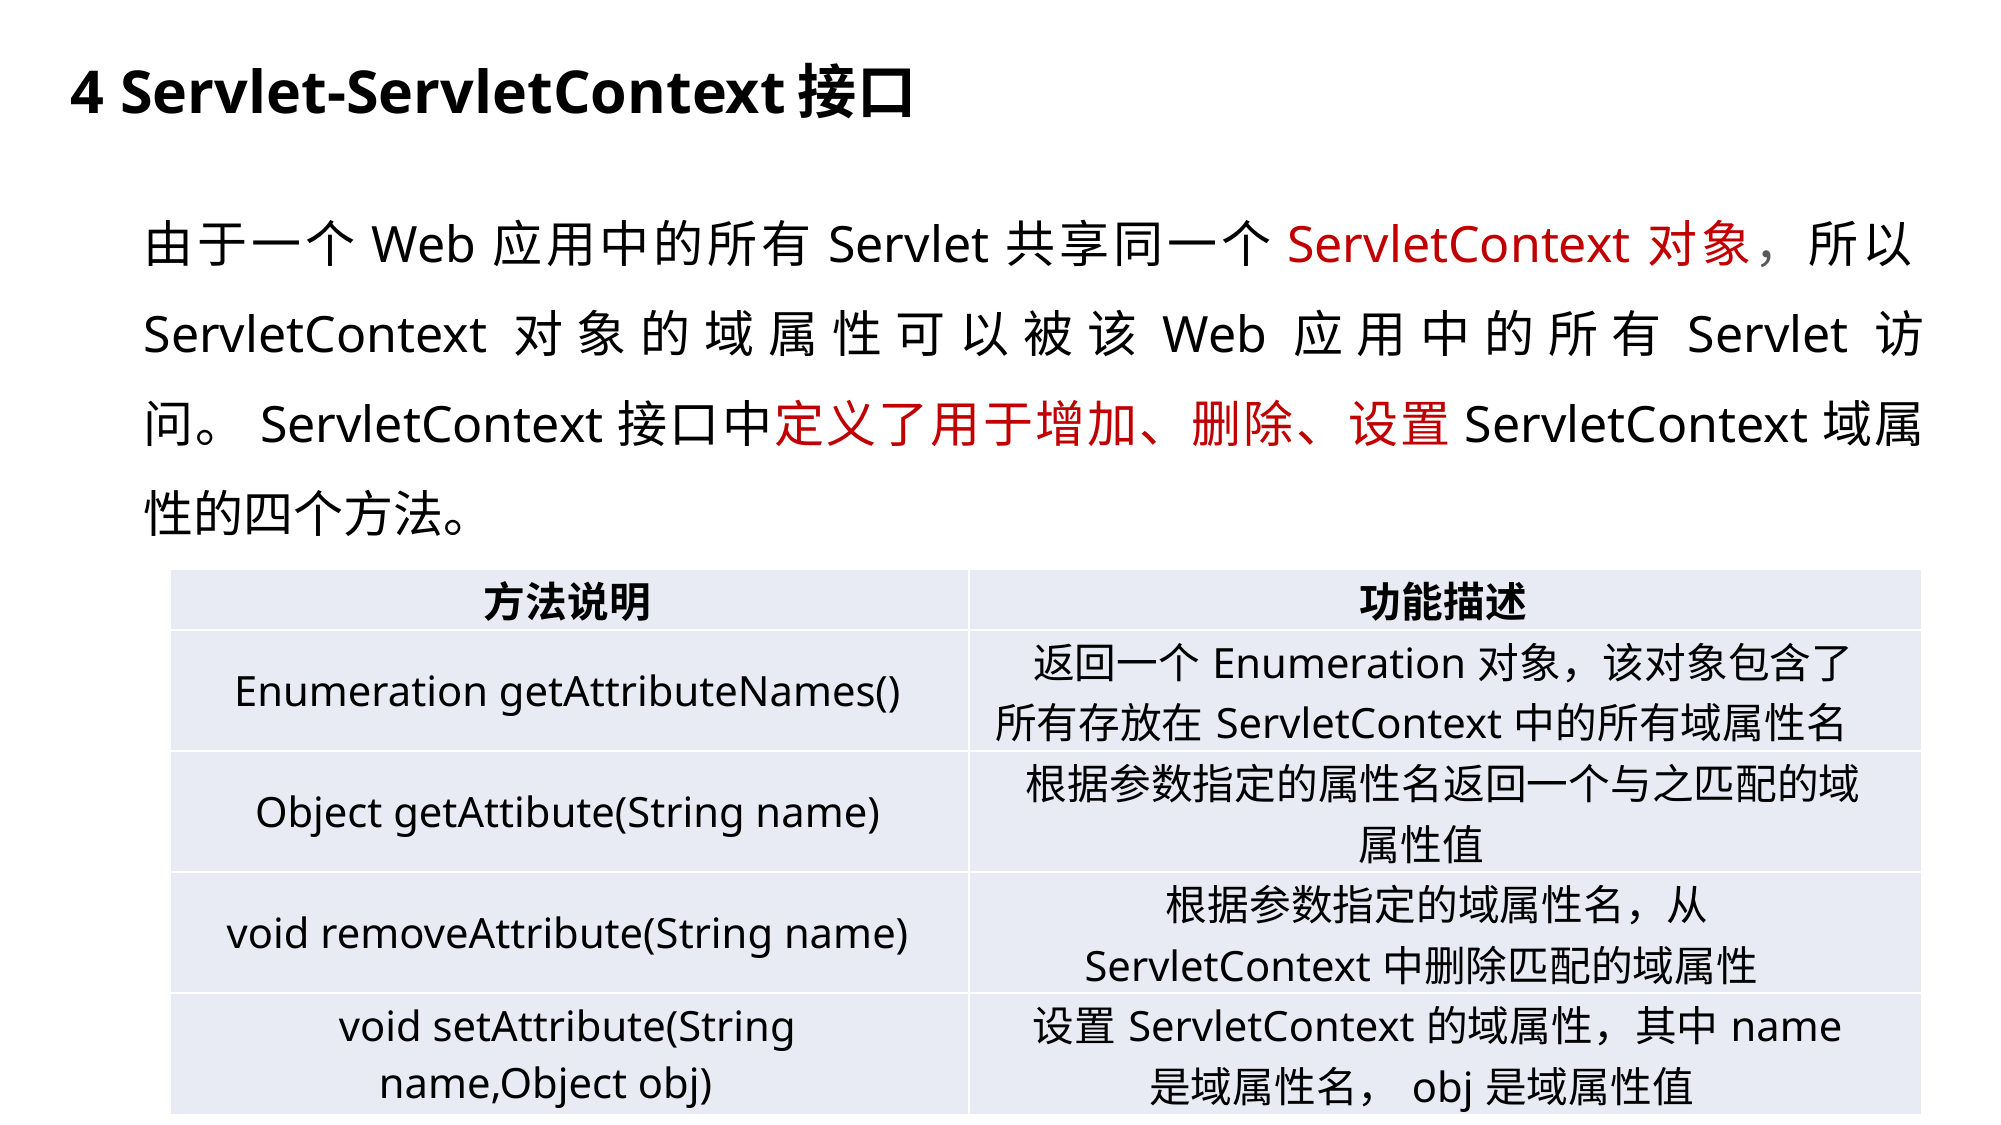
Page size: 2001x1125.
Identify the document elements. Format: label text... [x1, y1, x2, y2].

text_box 4 Servlet-ServletContext接口 [55, 36, 954, 154]
table_cell void setAttribute(String name,Object obj) [171, 994, 968, 1114]
table_header 方法说明 [171, 570, 968, 629]
table_cell Object getAttibute(String name) [171, 752, 968, 871]
table_cell 根据参数指定的属性名返回一个与之匹配的域属性值 [970, 752, 1921, 871]
table_cell 返回一个Enumeration对象，该对象包含了所有存放在ServletContext中的所有域属性名 [970, 631, 1921, 750]
table_cell void removeAttribute(String name) [171, 873, 968, 992]
table_header 功能描述 [970, 570, 1921, 629]
table_cell Enumeration getAttributeNames() [171, 631, 968, 750]
text_box 由于一个Web应用中的所有Servlet共享同一个ServletContext对象，所以ServletContext对象的域属性可以被该Web应用中的所有Servlet访问。ServletContext接口中定义了用于增加、删除、设置ServletContext域属性的四个方法。 [128, 174, 1940, 548]
table_cell 根据参数指定的域属性名，从ServletContext中删除匹配的域属性 [970, 873, 1921, 992]
table_cell 设置ServletContext的域属性，其中name是域属性名，obj是域属性值 [970, 994, 1921, 1114]
